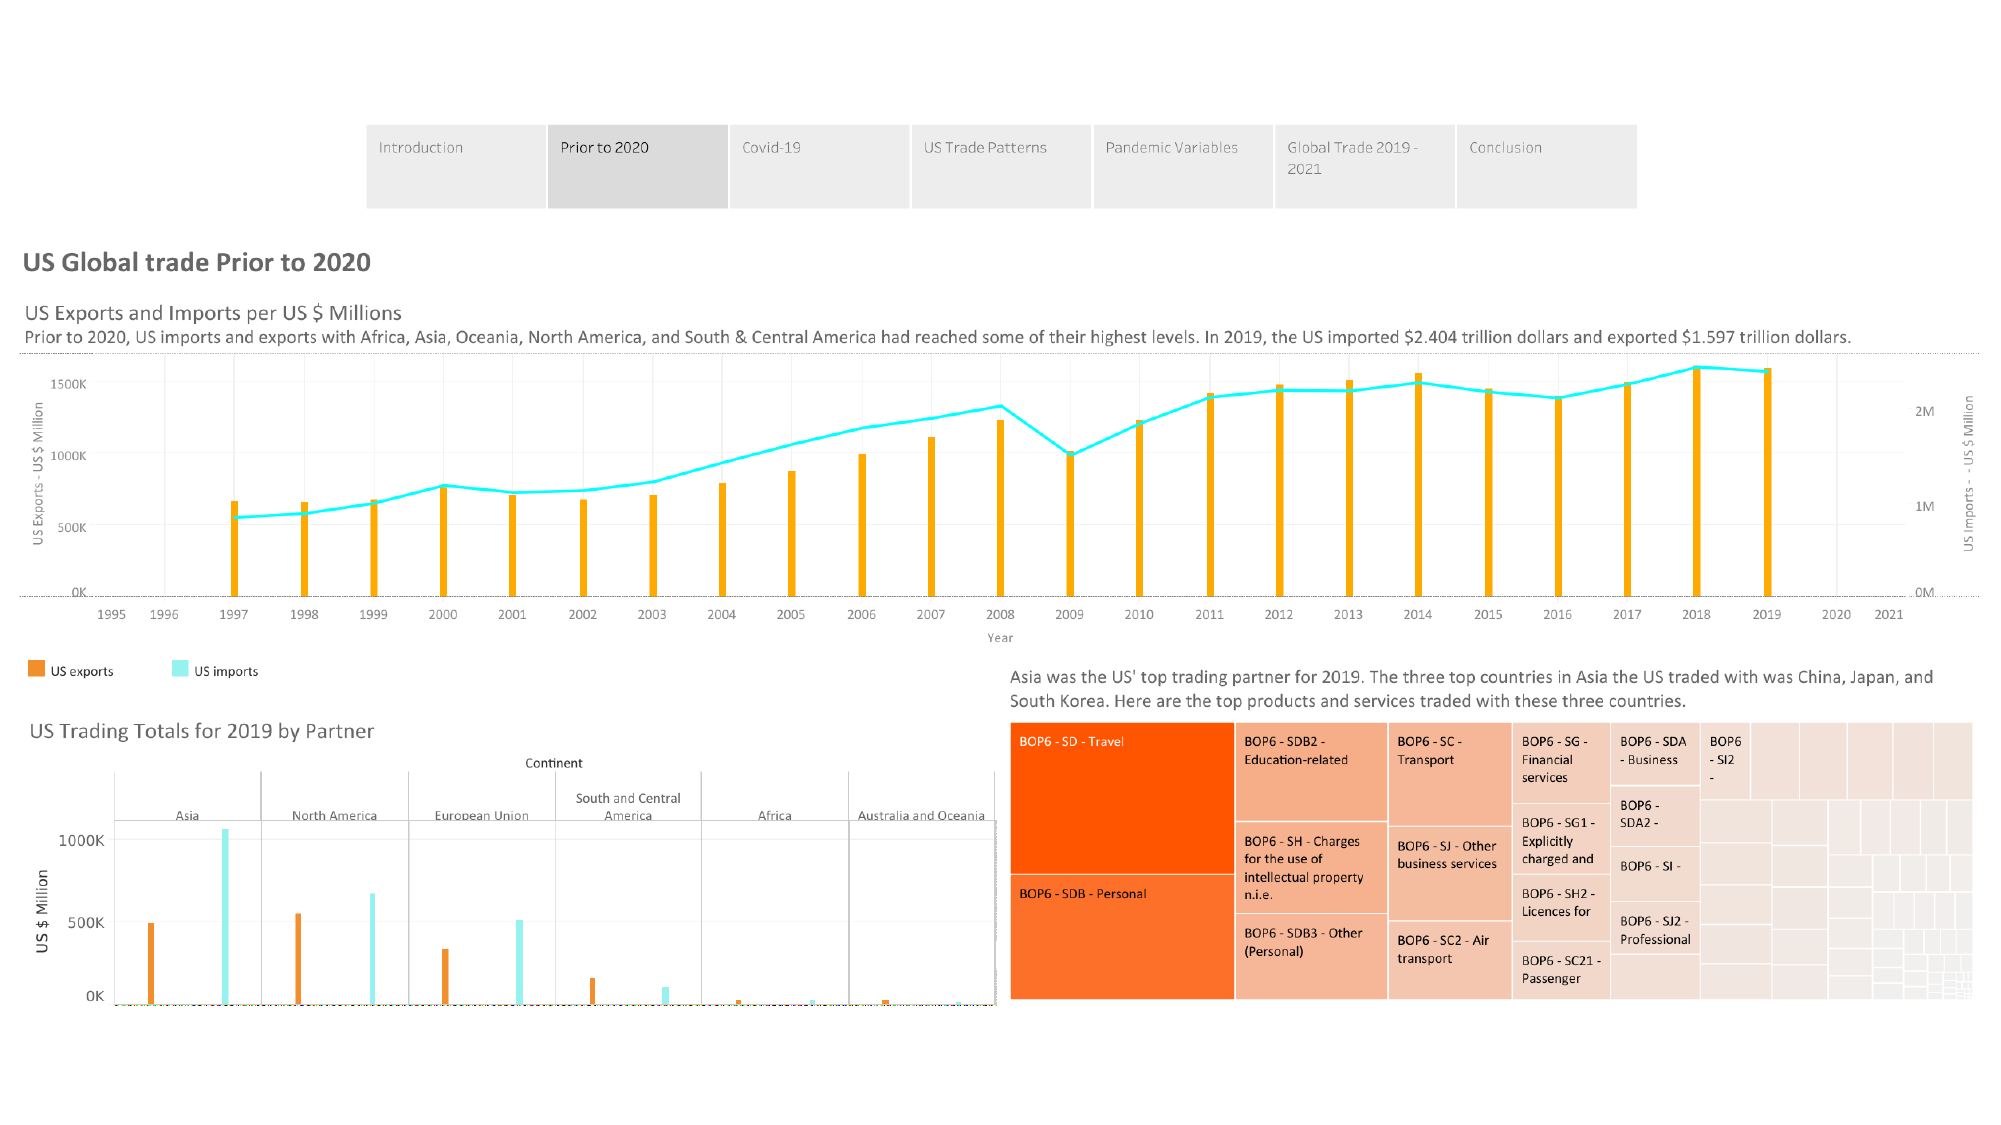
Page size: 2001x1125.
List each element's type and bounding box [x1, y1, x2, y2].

picture [0, 97, 2000, 1028]
